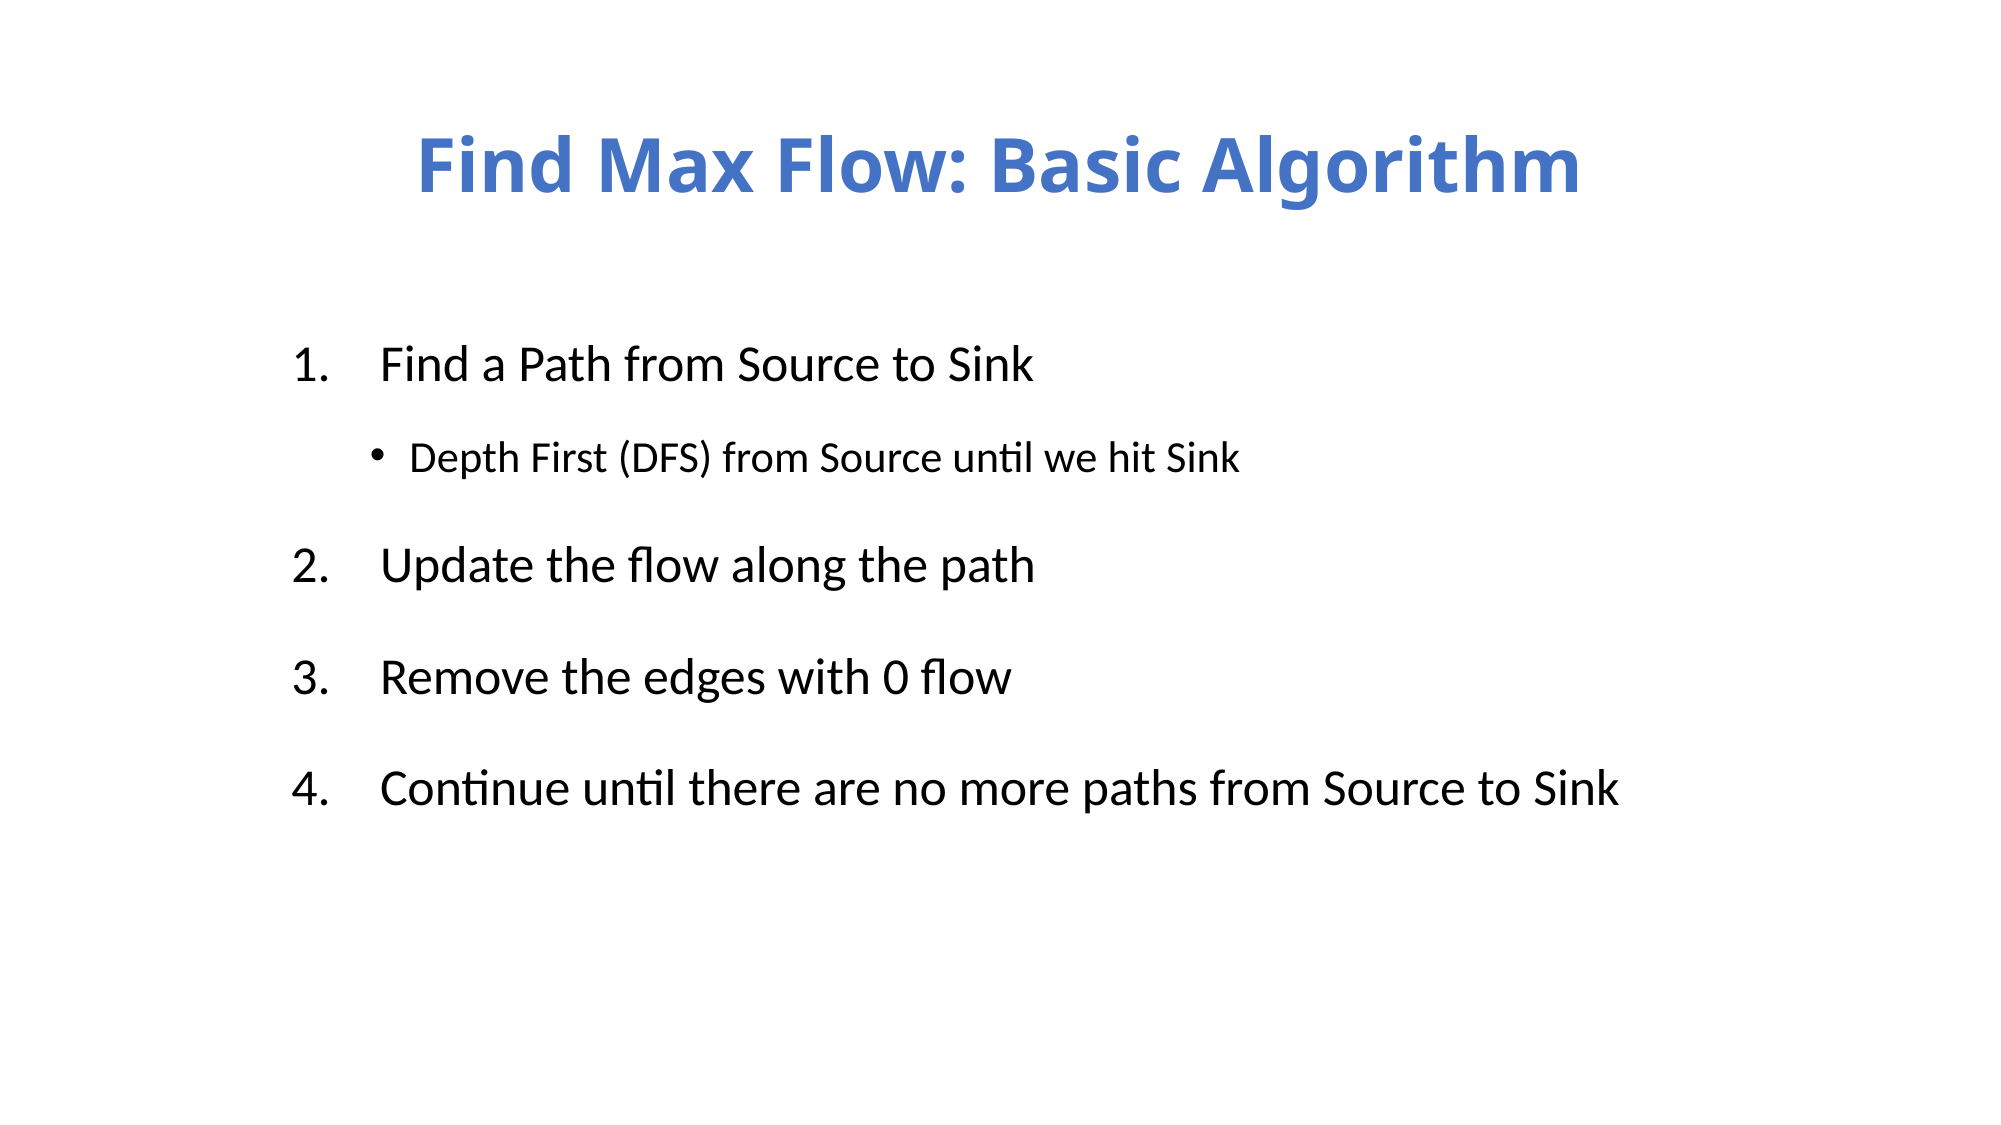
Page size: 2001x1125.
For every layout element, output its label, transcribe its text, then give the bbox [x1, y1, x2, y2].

title Find Max Flow: Basic Algorithm [137, 59, 1863, 278]
list Find a Path from Source to Sink Depth First (DFS) from Source until we hit Sink Update the flow along the path Remove the edges with 0 flow Continue until there are no more paths from Source to Sink [276, 291, 1638, 834]
